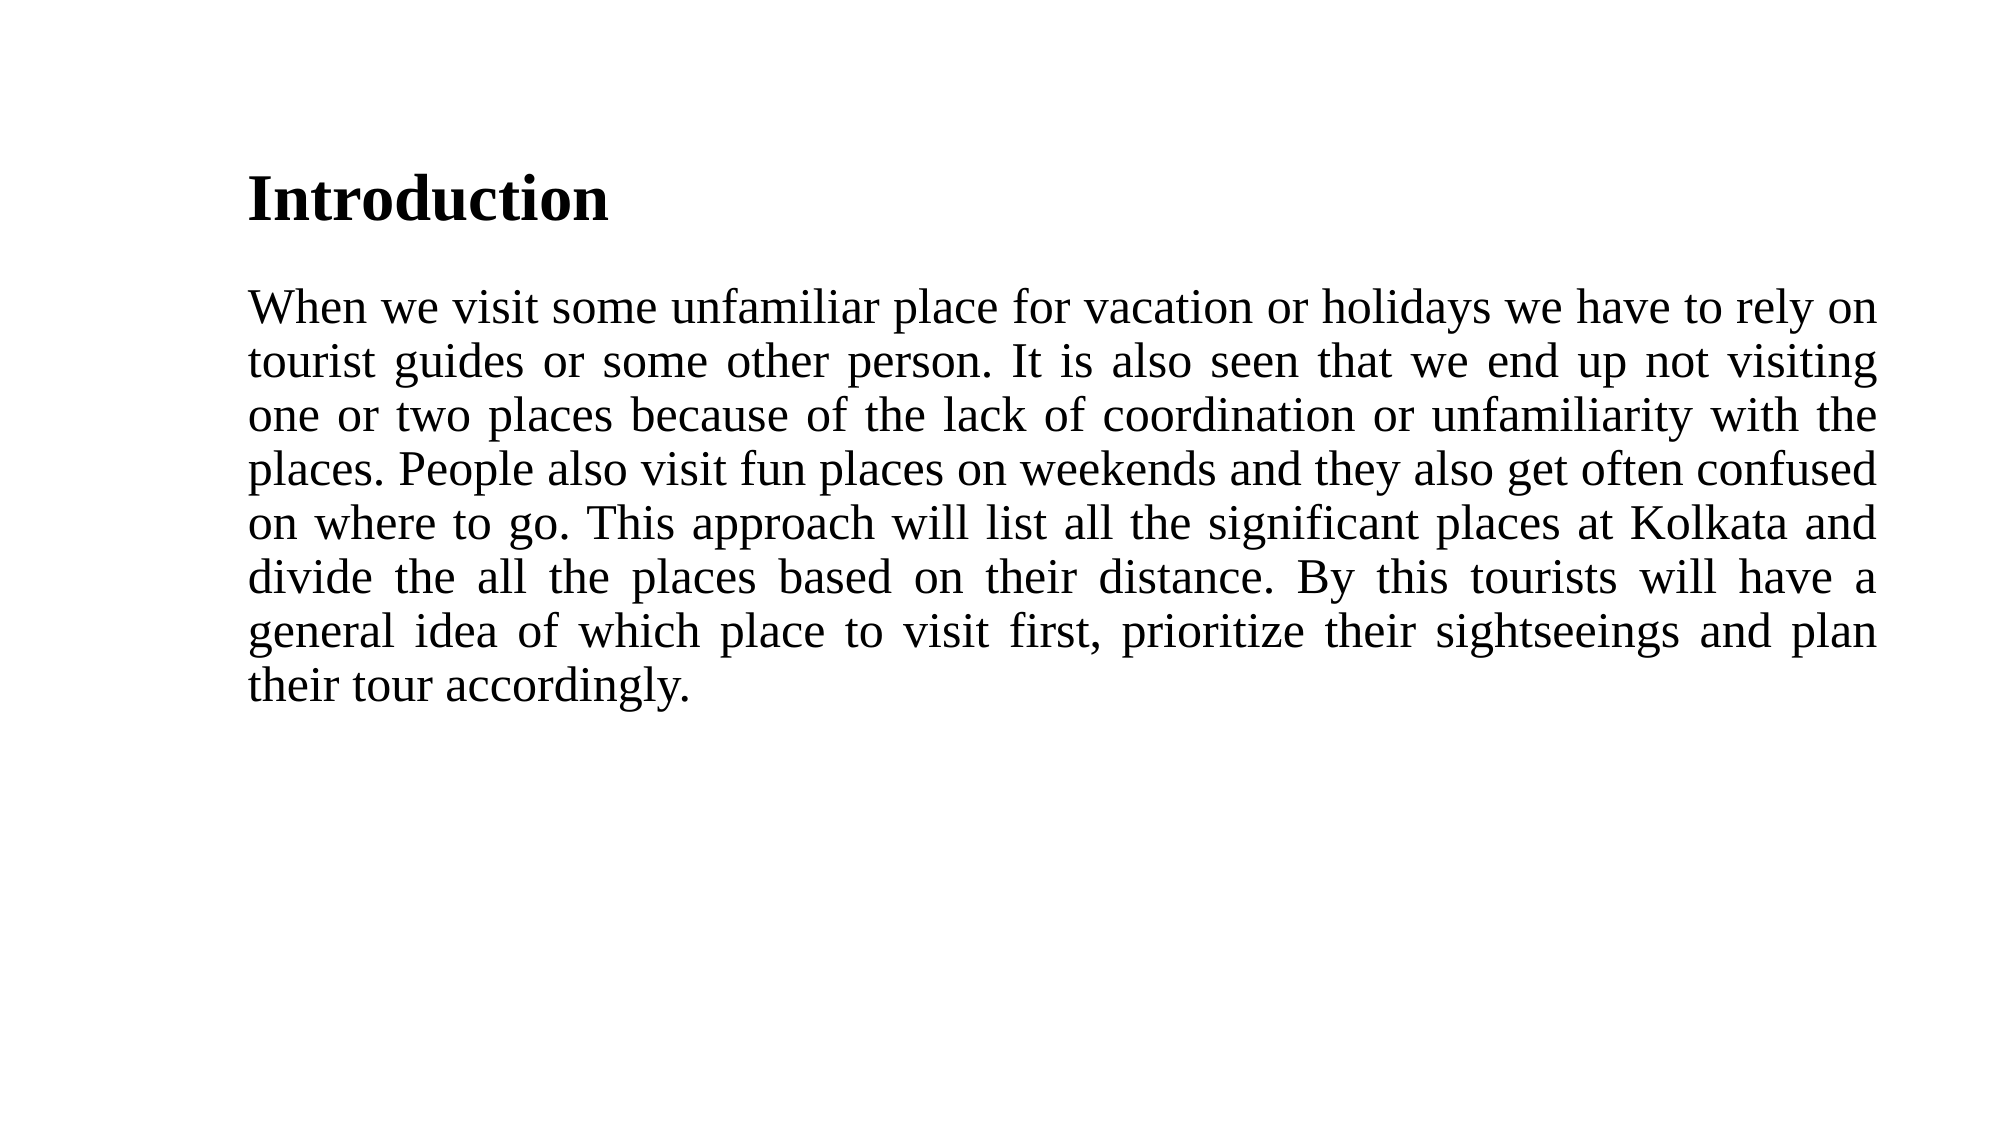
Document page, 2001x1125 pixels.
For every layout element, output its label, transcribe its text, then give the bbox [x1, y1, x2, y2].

title Introduction [232, 89, 956, 243]
subtitle When we visit some unfamiliar place for vacation or holidays we have to rely on tourist guides or some other person. It is also seen that we end up not visiting one or two places because of the lack of coordination or unfamiliarity with the places. People also visit fun places on weekends and they also get often confused on where to go. This approach will list all the significant places at Kolkata and divide the all the places based on their distance. By this tourists will have a general idea of which place to visit first, prioritize their sightseeings and plan their tour accordingly. [232, 273, 1895, 1055]
